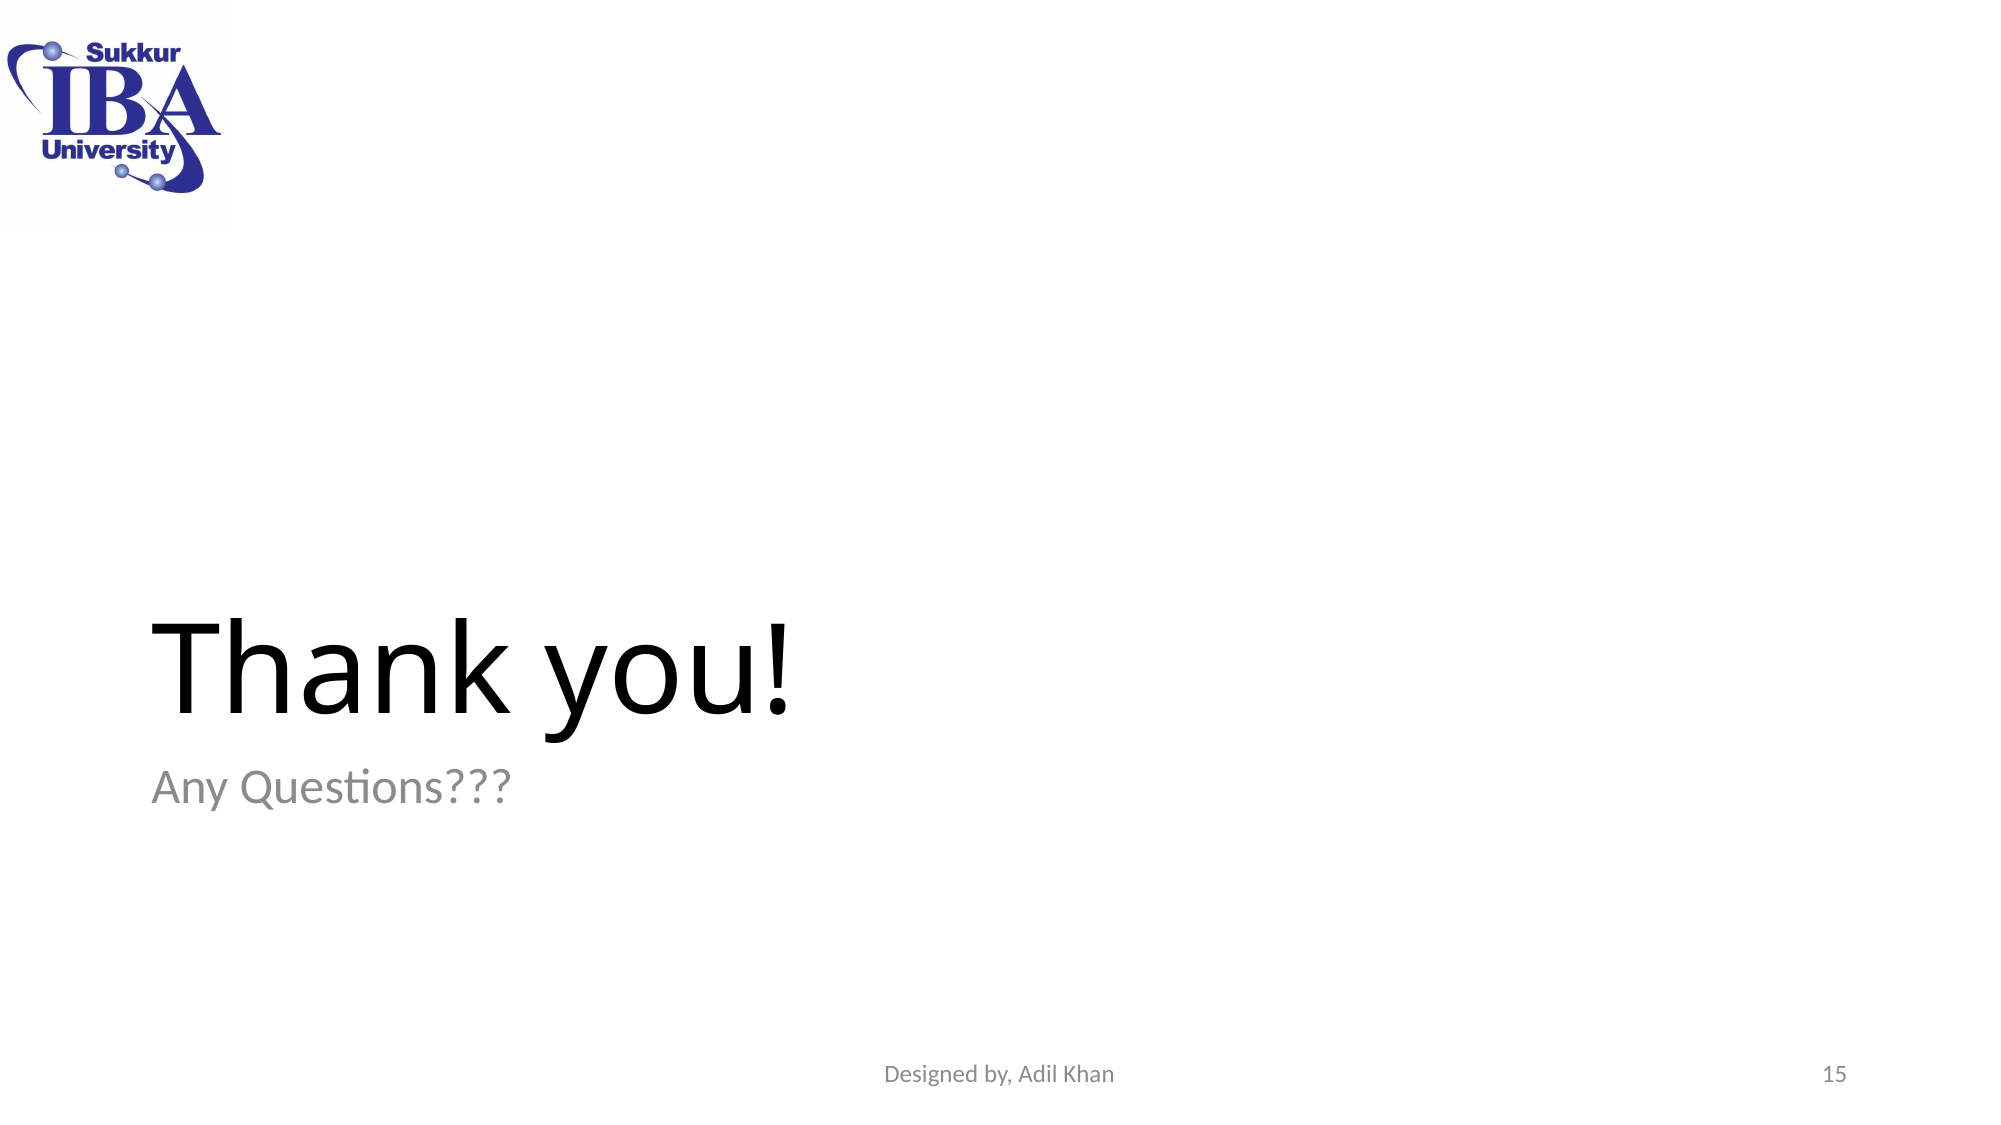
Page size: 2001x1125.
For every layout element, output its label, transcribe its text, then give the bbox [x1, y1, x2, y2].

title Thank you! [136, 280, 1862, 749]
slide_number 15 [1412, 1042, 1863, 1103]
picture [1, 4, 227, 230]
list Any Questions??? [136, 752, 1862, 999]
footer Designed by, Adil Khan [662, 1042, 1338, 1103]
